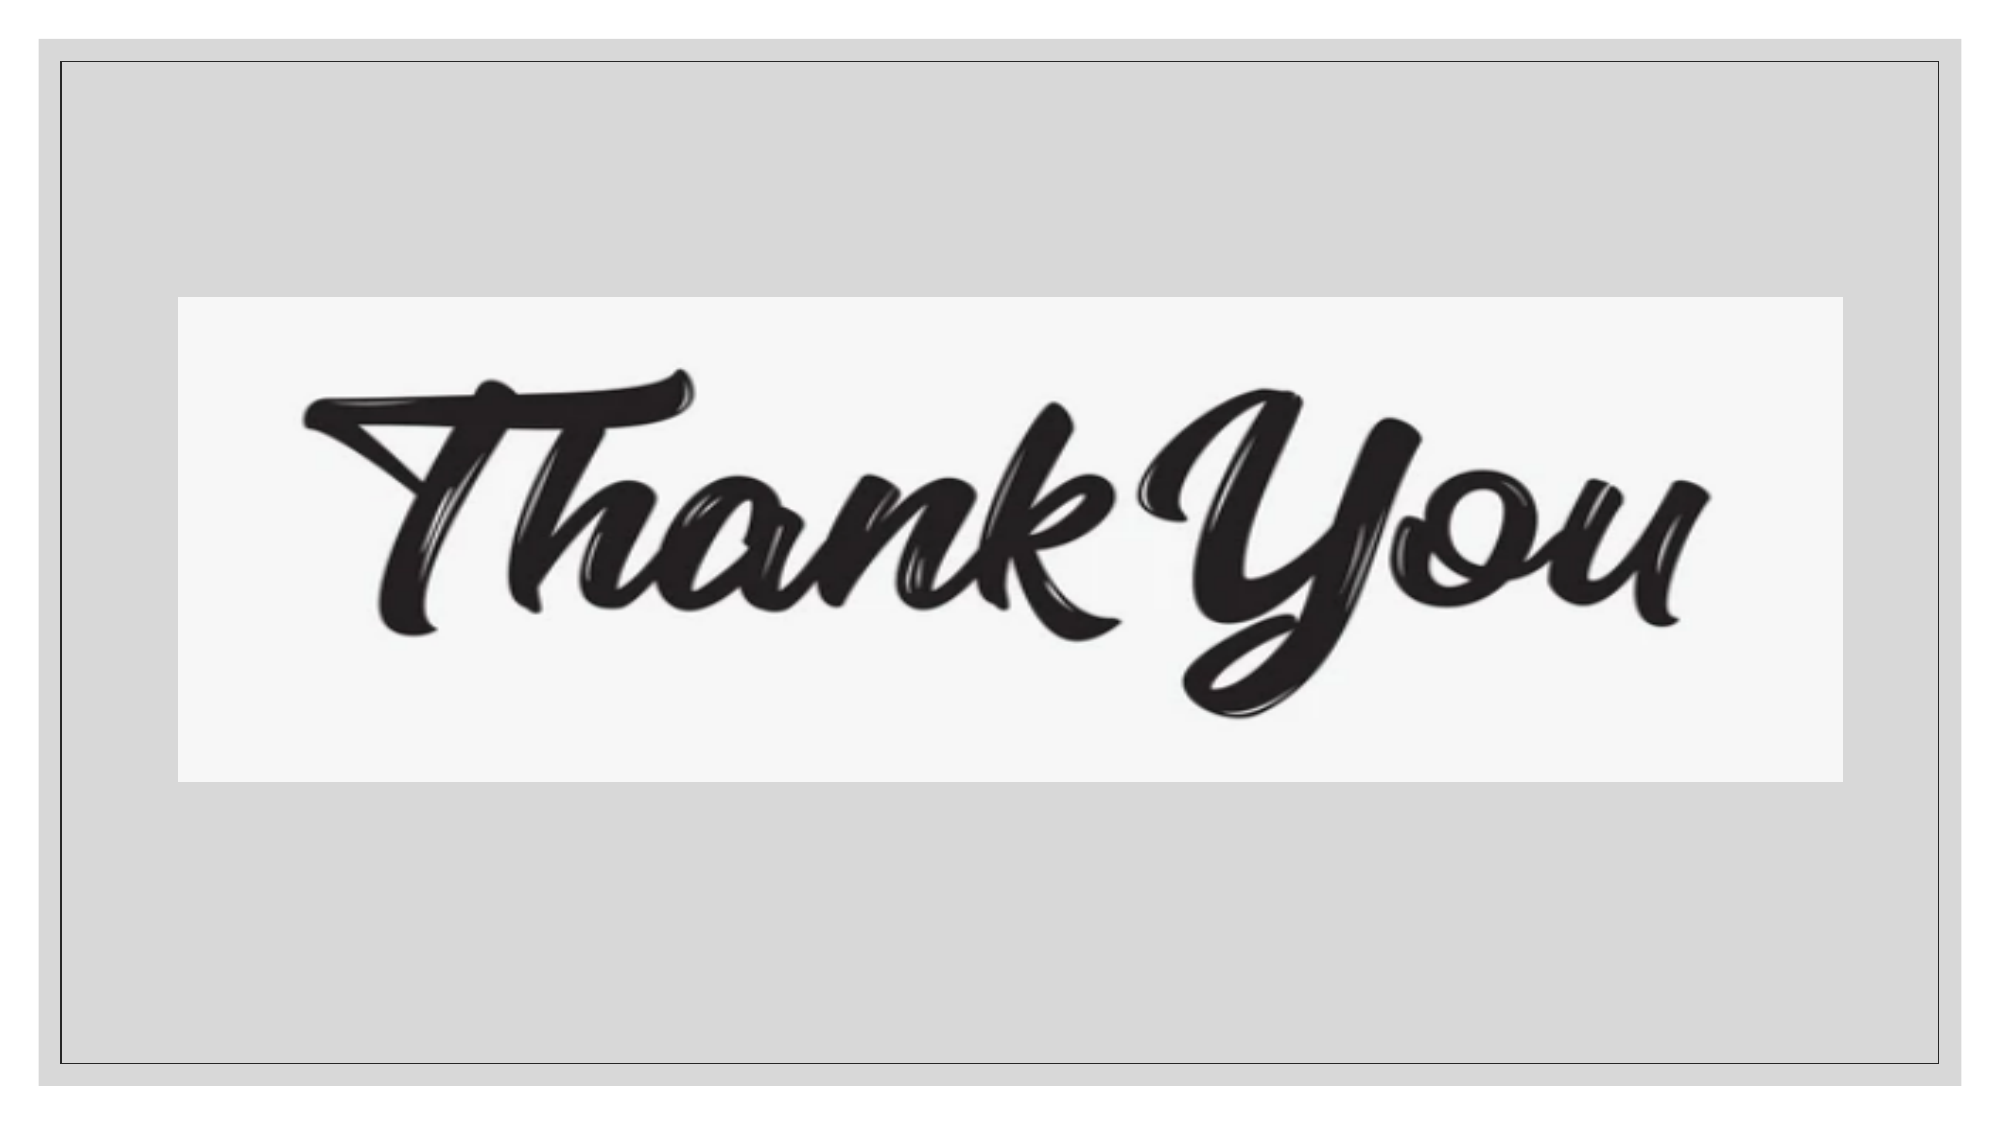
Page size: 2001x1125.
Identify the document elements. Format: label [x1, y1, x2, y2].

list [178, 297, 1843, 782]
